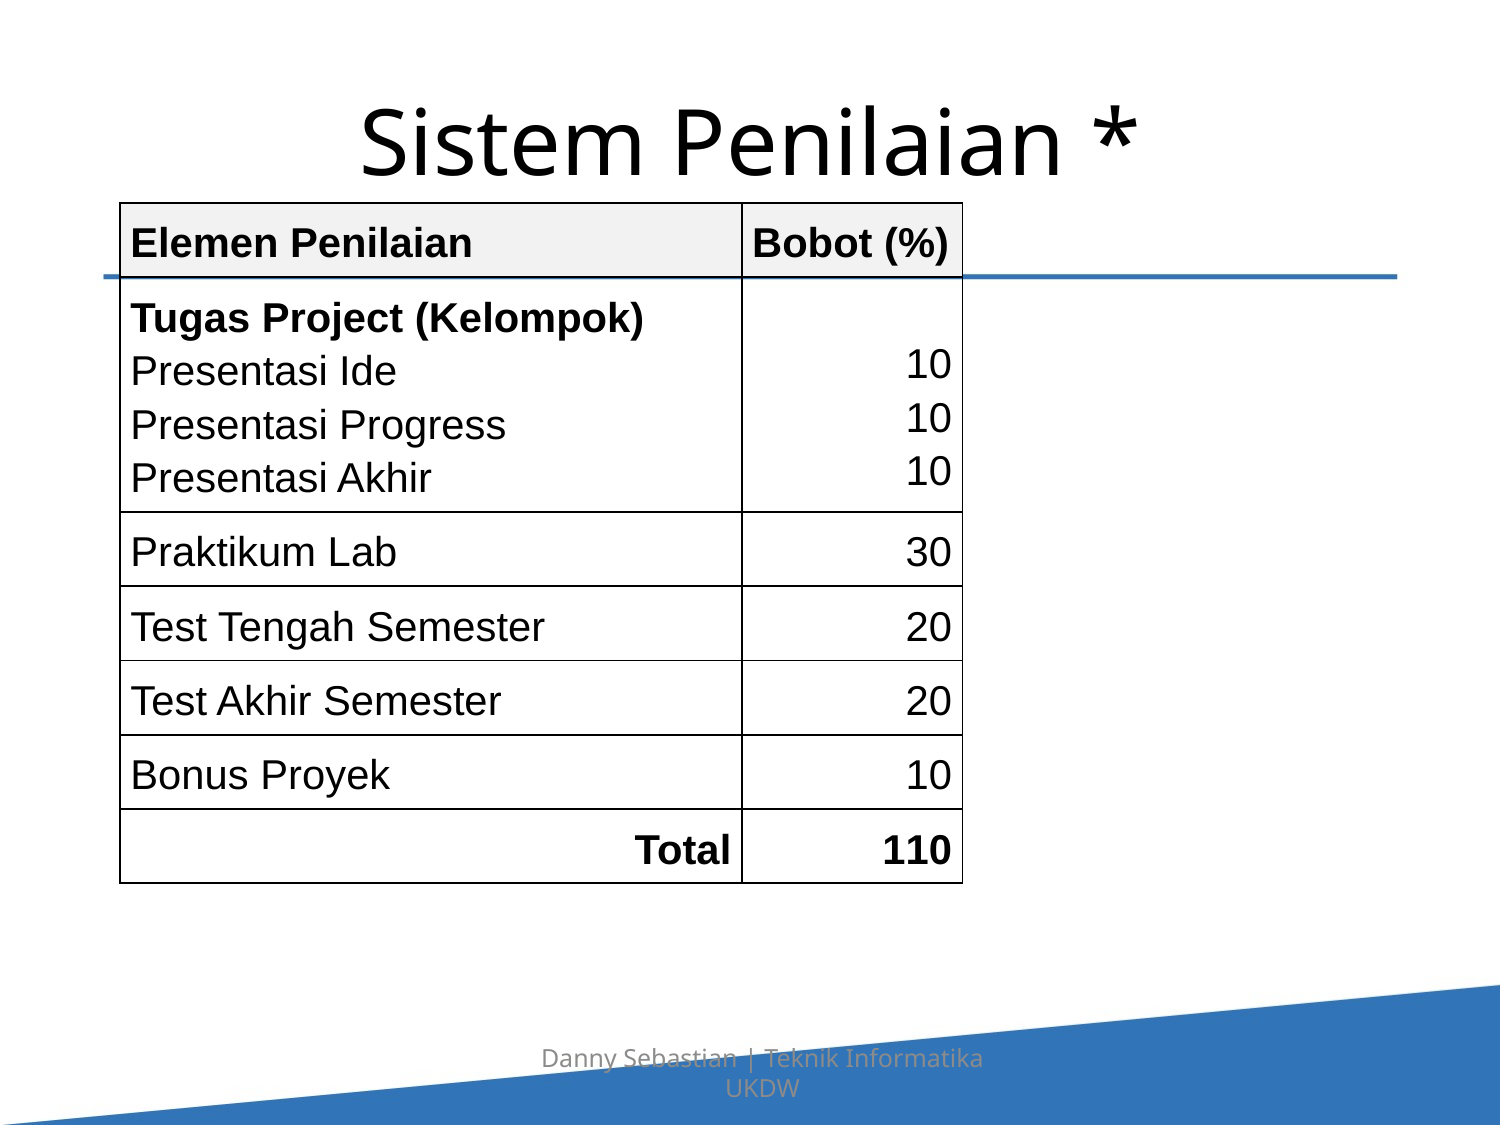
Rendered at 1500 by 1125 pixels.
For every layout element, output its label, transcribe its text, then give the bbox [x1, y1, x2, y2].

table_cell Test Tengah Semester [121, 587, 741, 660]
table_cell Tugas Project (Kelompok) Presentasi Ide Presentasi Progress Presentasi Akhir [121, 278, 741, 511]
table_cell Test Akhir Semester [121, 661, 741, 734]
footer Danny Sebastian | Teknik Informatika UKDW [512, 1042, 1013, 1103]
table_cell 10 10 10 [743, 278, 962, 511]
table_cell 20 [743, 661, 962, 734]
picture [0, 0, 1500, 1125]
table_cell 20 [743, 587, 962, 660]
table_header Bobot (%) [743, 204, 962, 276]
table_cell Total [121, 810, 741, 882]
table_cell 10 [743, 736, 962, 808]
table_cell Bonus Proyek [121, 736, 741, 808]
table_cell 30 [743, 513, 962, 585]
table_cell 110 [743, 810, 962, 882]
table_cell Praktikum Lab [121, 513, 741, 585]
title Sistem Penilaian * [75, 45, 1425, 233]
table_header Elemen Penilaian [121, 204, 741, 276]
